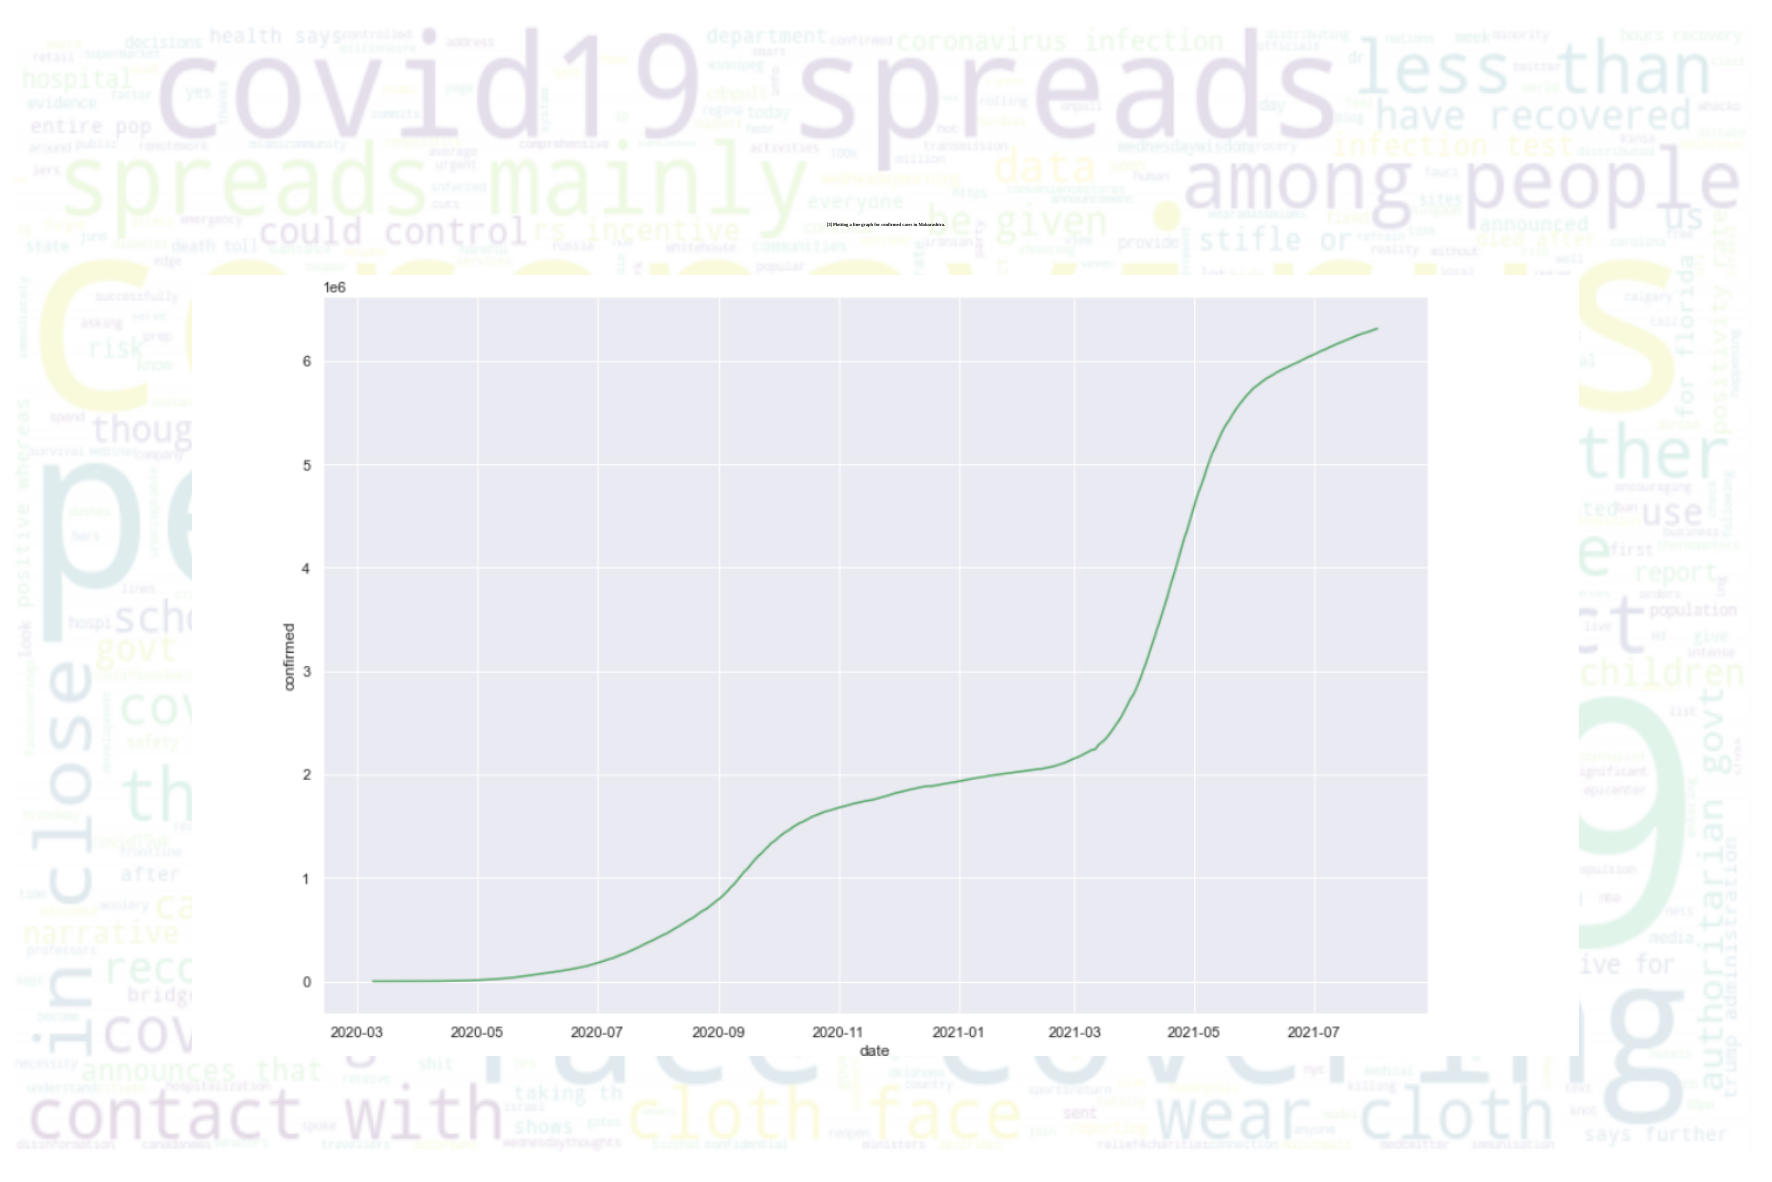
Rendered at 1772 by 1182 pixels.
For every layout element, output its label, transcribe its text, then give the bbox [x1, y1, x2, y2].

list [192, 275, 1580, 1056]
title [3] Plotting a line graph for confirmed cases in Maharashtra. [88, 212, 1684, 260]
